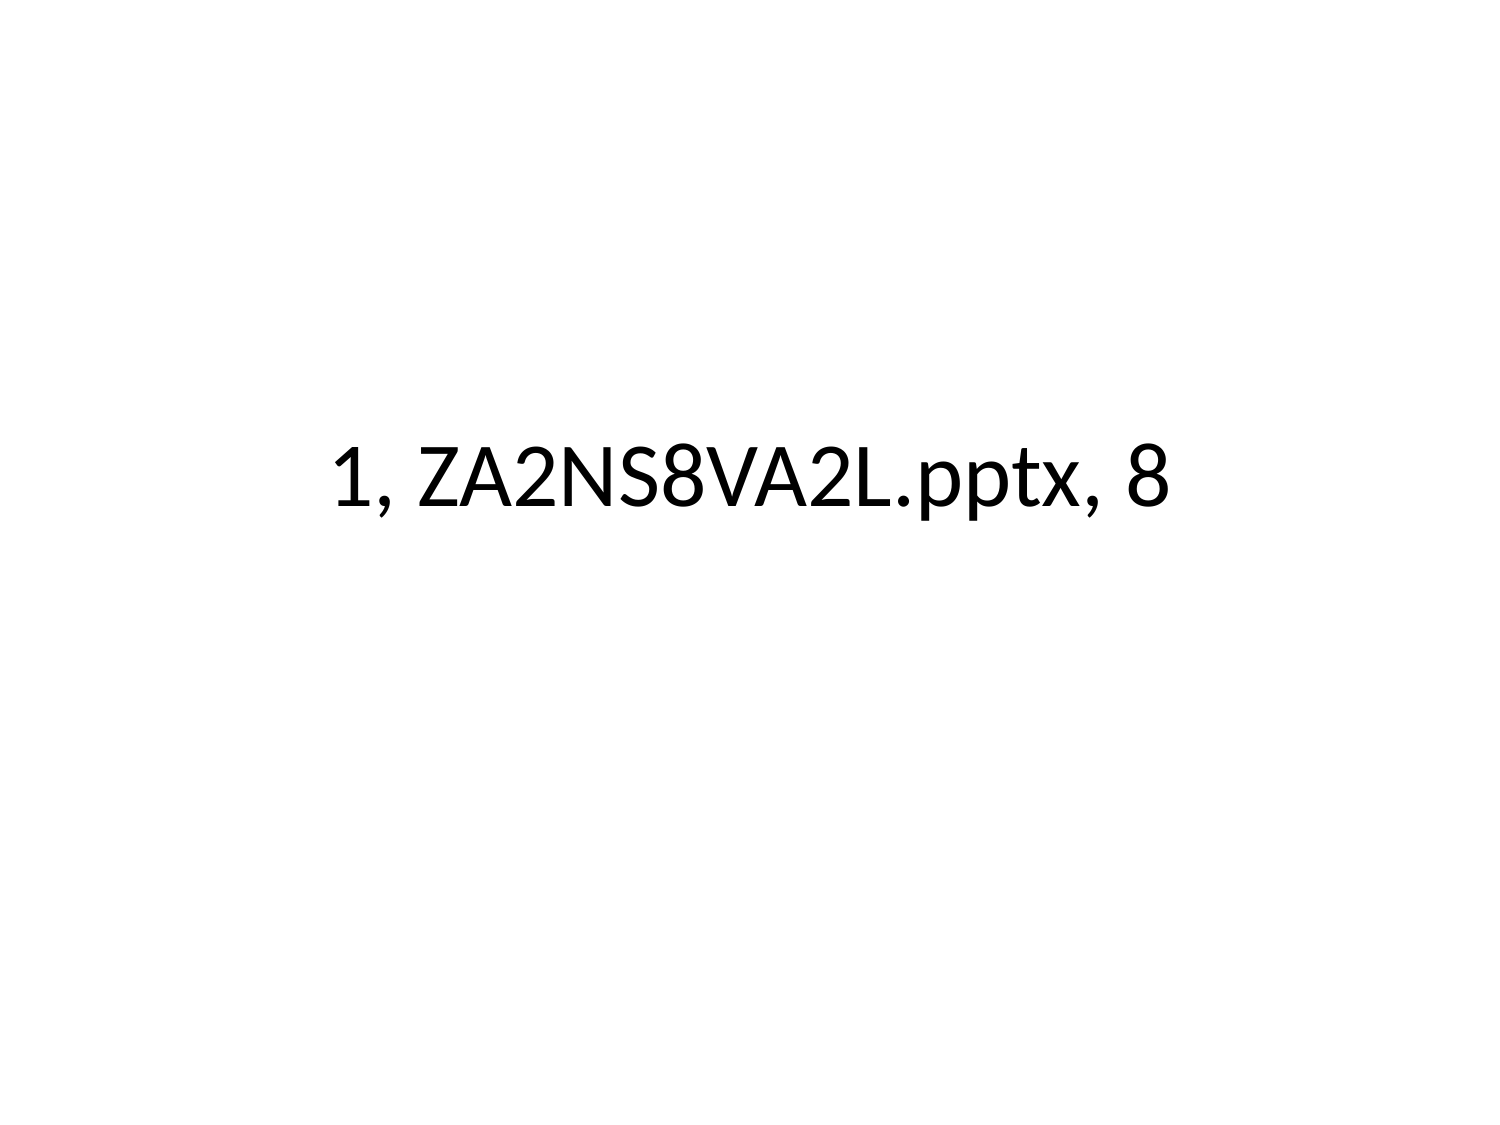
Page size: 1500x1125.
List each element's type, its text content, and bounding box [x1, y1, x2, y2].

title 1, ZA2NS8VA2L.pptx, 8 [112, 349, 1388, 591]
